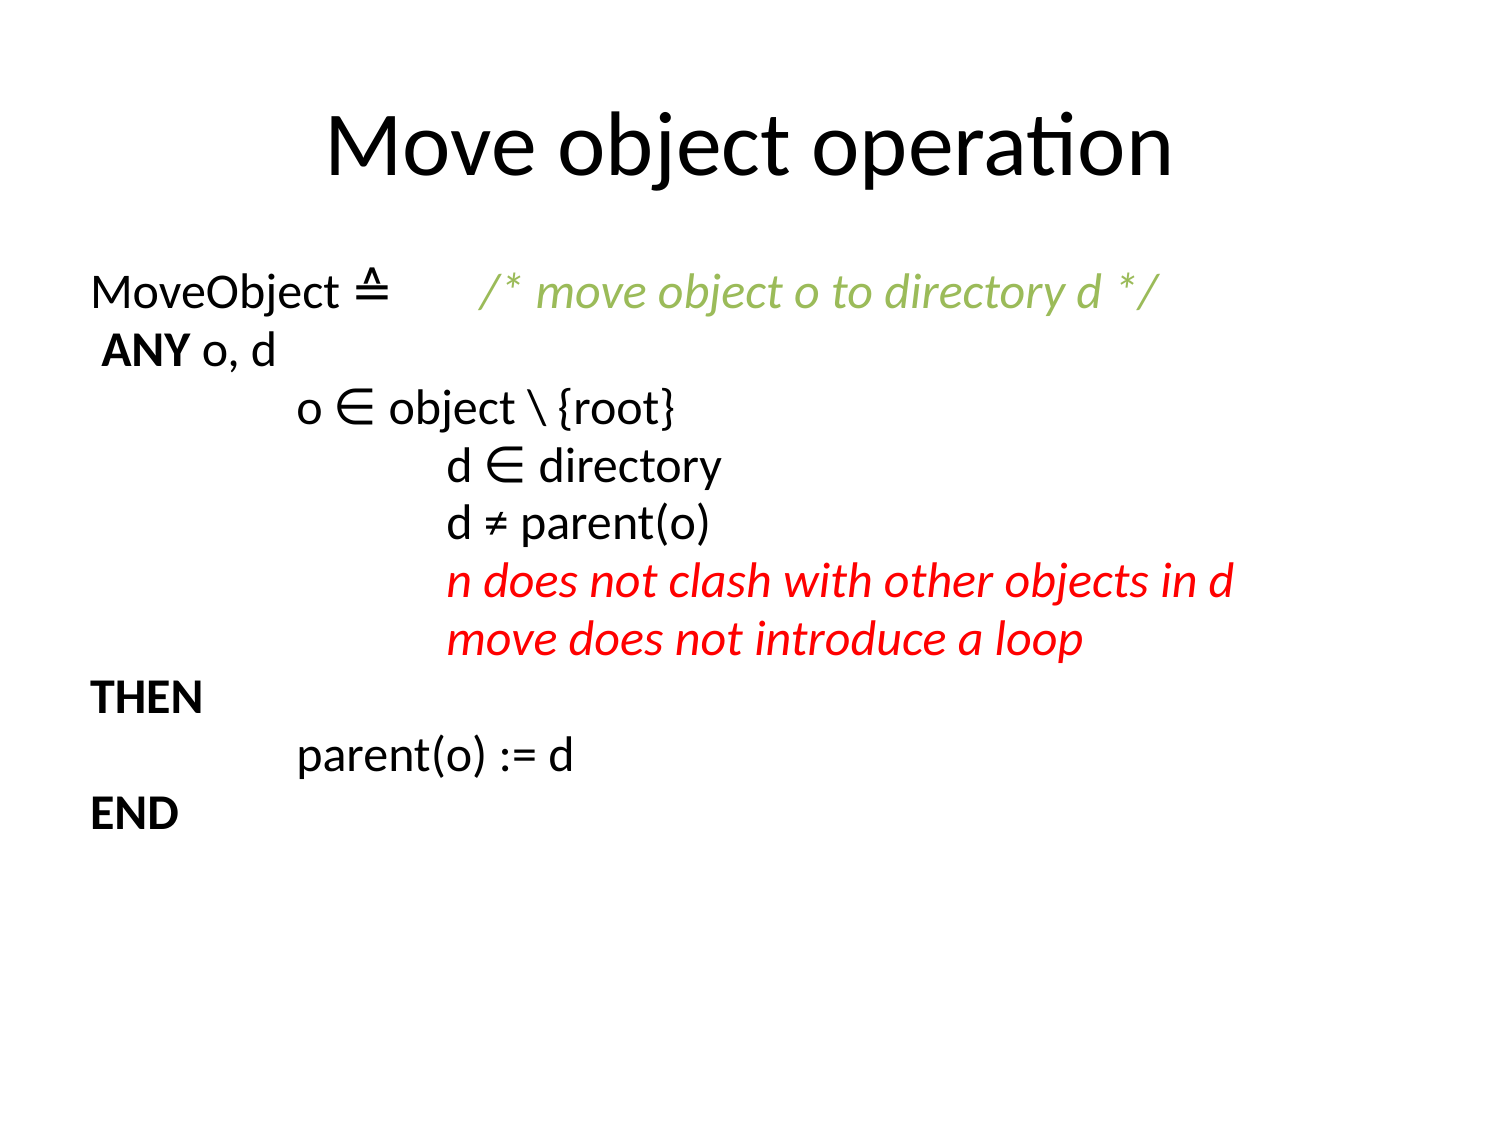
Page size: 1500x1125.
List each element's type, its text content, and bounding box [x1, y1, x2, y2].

title Move object operation [75, 45, 1425, 233]
list MoveObject ≙ /* move object o to directory d */ ANY o, d o ∈ object \ {root} d ∈ directory d ≠ parent(o) n does not clash with other objects in d move does not introduce a loop THEN parent(o) := d END [75, 262, 1425, 1005]
